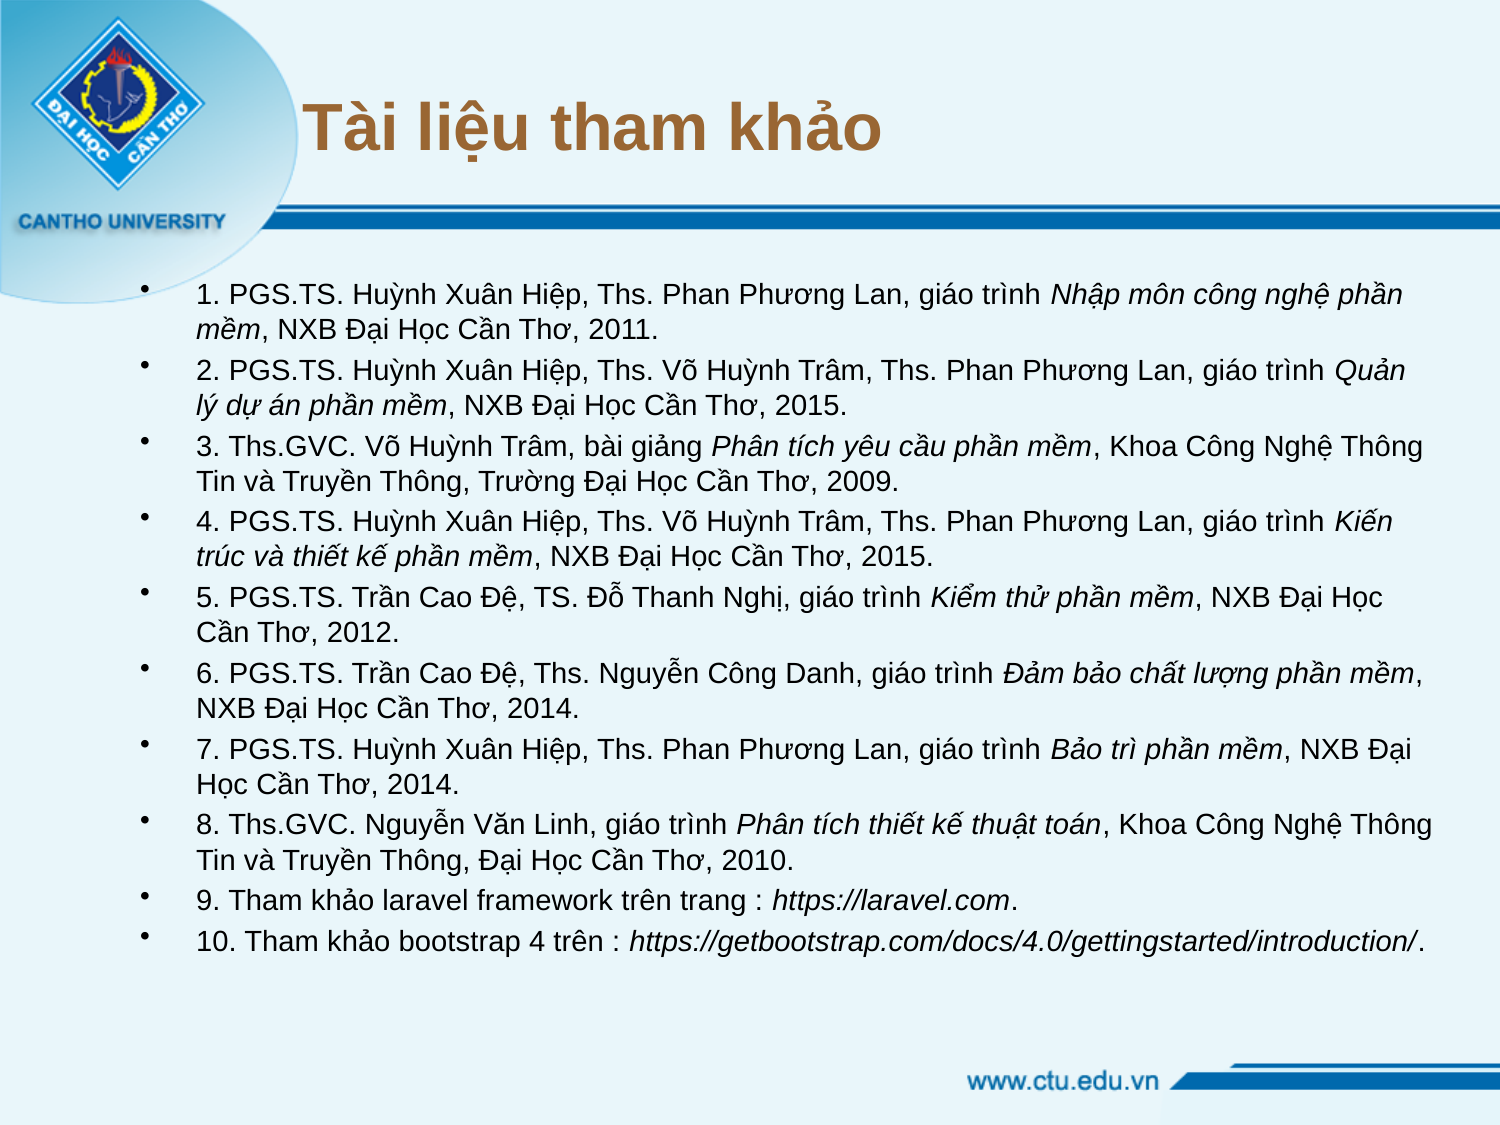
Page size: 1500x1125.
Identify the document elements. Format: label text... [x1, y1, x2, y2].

picture [0, 0, 1500, 1125]
title Tài liệu tham khảo [287, 46, 1450, 202]
list 1. PGS.TS. Huỳnh Xuân Hiệp, Ths. Phan Phương Lan, giáo trình Nhập môn công nghệ phần mềm, NXB Đại Học Cần Thơ, 2011. 2. PGS.TS. Huỳnh Xuân Hiệp, Ths. Võ Huỳnh Trâm, Ths. Phan Phương Lan, giáo trình Quản lý dự án phần mềm, NXB Đại Học Cần Thơ, 2015. 3. Ths.GVC. Võ Huỳnh Trâm, bài giảng Phân tích yêu cầu phần mềm, Khoa Công Nghệ Thông Tin và Truyền Thông, Trường Đại Học Cần Thơ, 2009. 4. PGS.TS. Huỳnh Xuân Hiệp, Ths. Võ Huỳnh Trâm, Ths. Phan Phương Lan, giáo trình Kiến trúc và thiết kế phần mềm, NXB Đại Học Cần Thơ, 2015. 5. PGS.TS. Trần Cao Đệ, TS. Đỗ Thanh Nghị, giáo trình Kiểm thử phần mềm, NXB Đại Học Cần Thơ, 2012. 6. PGS.TS. Trần Cao Đệ, Ths. Nguyễn Công Danh, giáo trình Đảm bảo chất lượng phần mềm, NXB Đại Học Cần Thơ, 2014. 7. PGS.TS. Huỳnh Xuân Hiệp, Ths. Phan Phương Lan, giáo trình Bảo trì phần mềm, NXB Đại Học Cần Thơ, 2014. 8. Ths.GVC. Nguyễn Văn Linh, giáo trình Phân tích thiết kế thuật toán, Khoa Công Nghệ Thông Tin và Truyền Thông, Đại Học Cần Thơ, 2010. 9. Tham khảo laravel framework trên trang : https://laravel.com. 10. Tham khảo bootstrap 4 trên : https://getbootstrap.com/docs/4.0/gettingstarted/introduction/. [125, 267, 1450, 1050]
